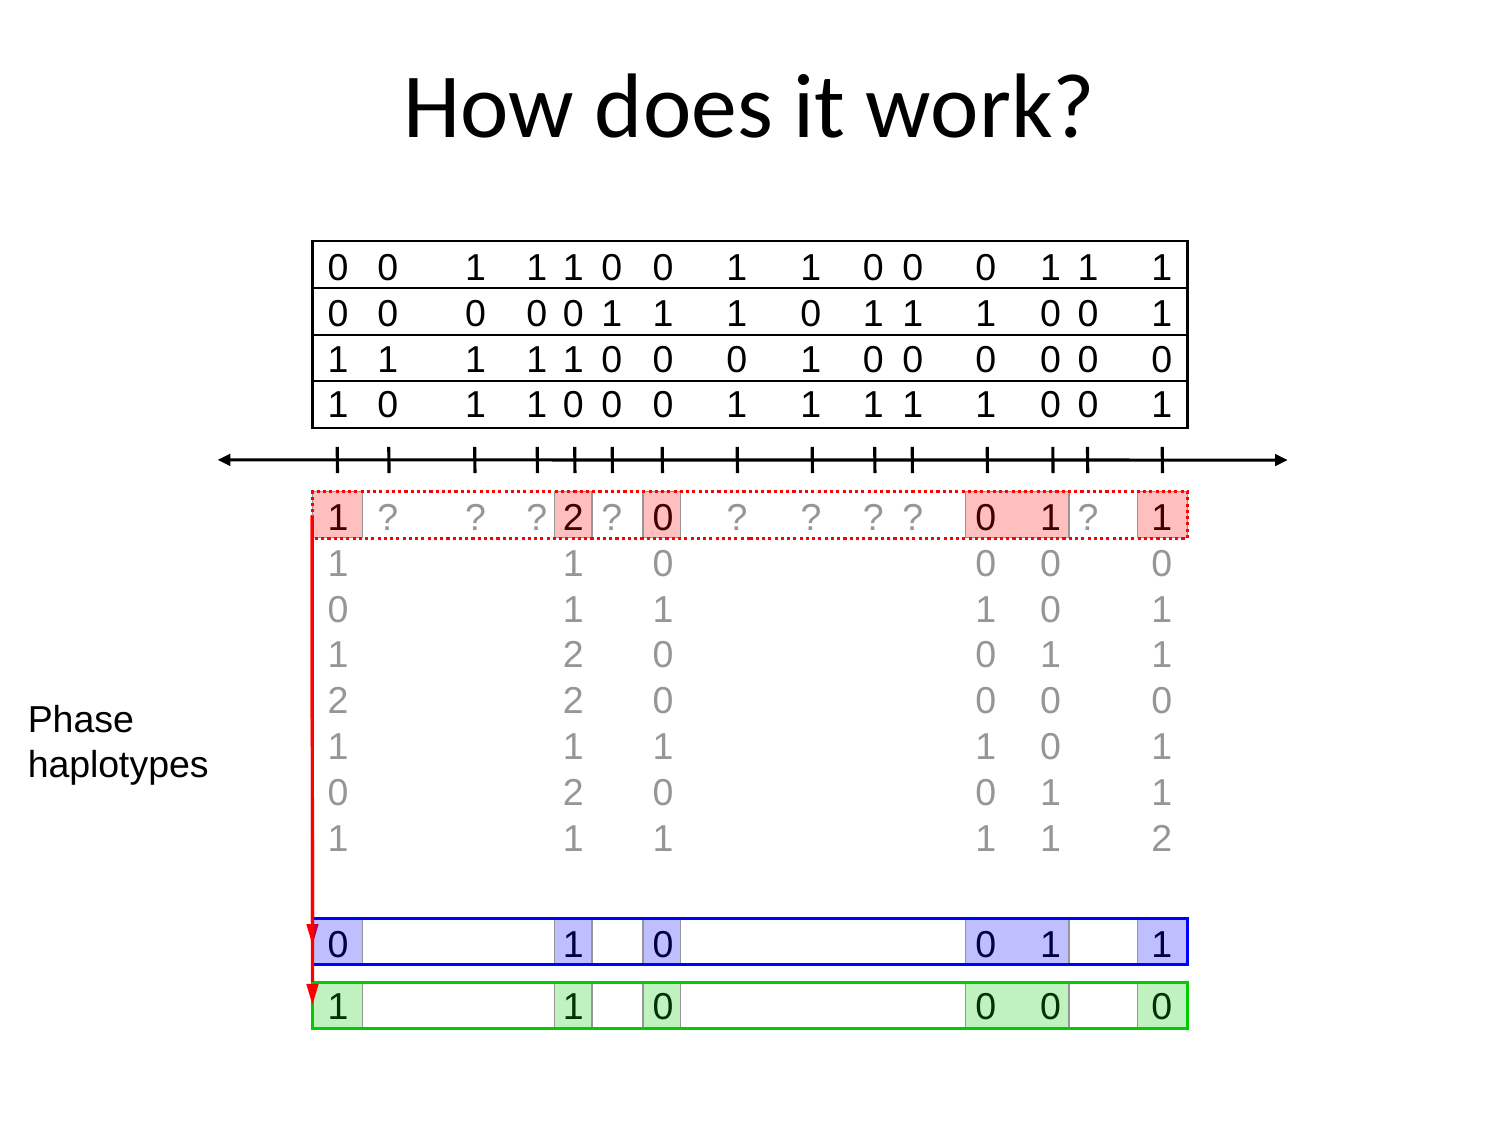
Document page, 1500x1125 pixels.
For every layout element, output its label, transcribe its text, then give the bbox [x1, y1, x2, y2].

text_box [312, 235, 1188, 241]
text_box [217, 446, 1288, 474]
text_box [316, 912, 1188, 973]
text_box Phase haplotypes [13, 687, 224, 793]
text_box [317, 544, 1188, 867]
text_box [312, 974, 1188, 1036]
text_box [312, 485, 1188, 491]
table_cell [313, 539, 1188, 867]
title How does it work? [75, 7, 1425, 195]
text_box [312, 491, 1188, 539]
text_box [312, 241, 1188, 429]
